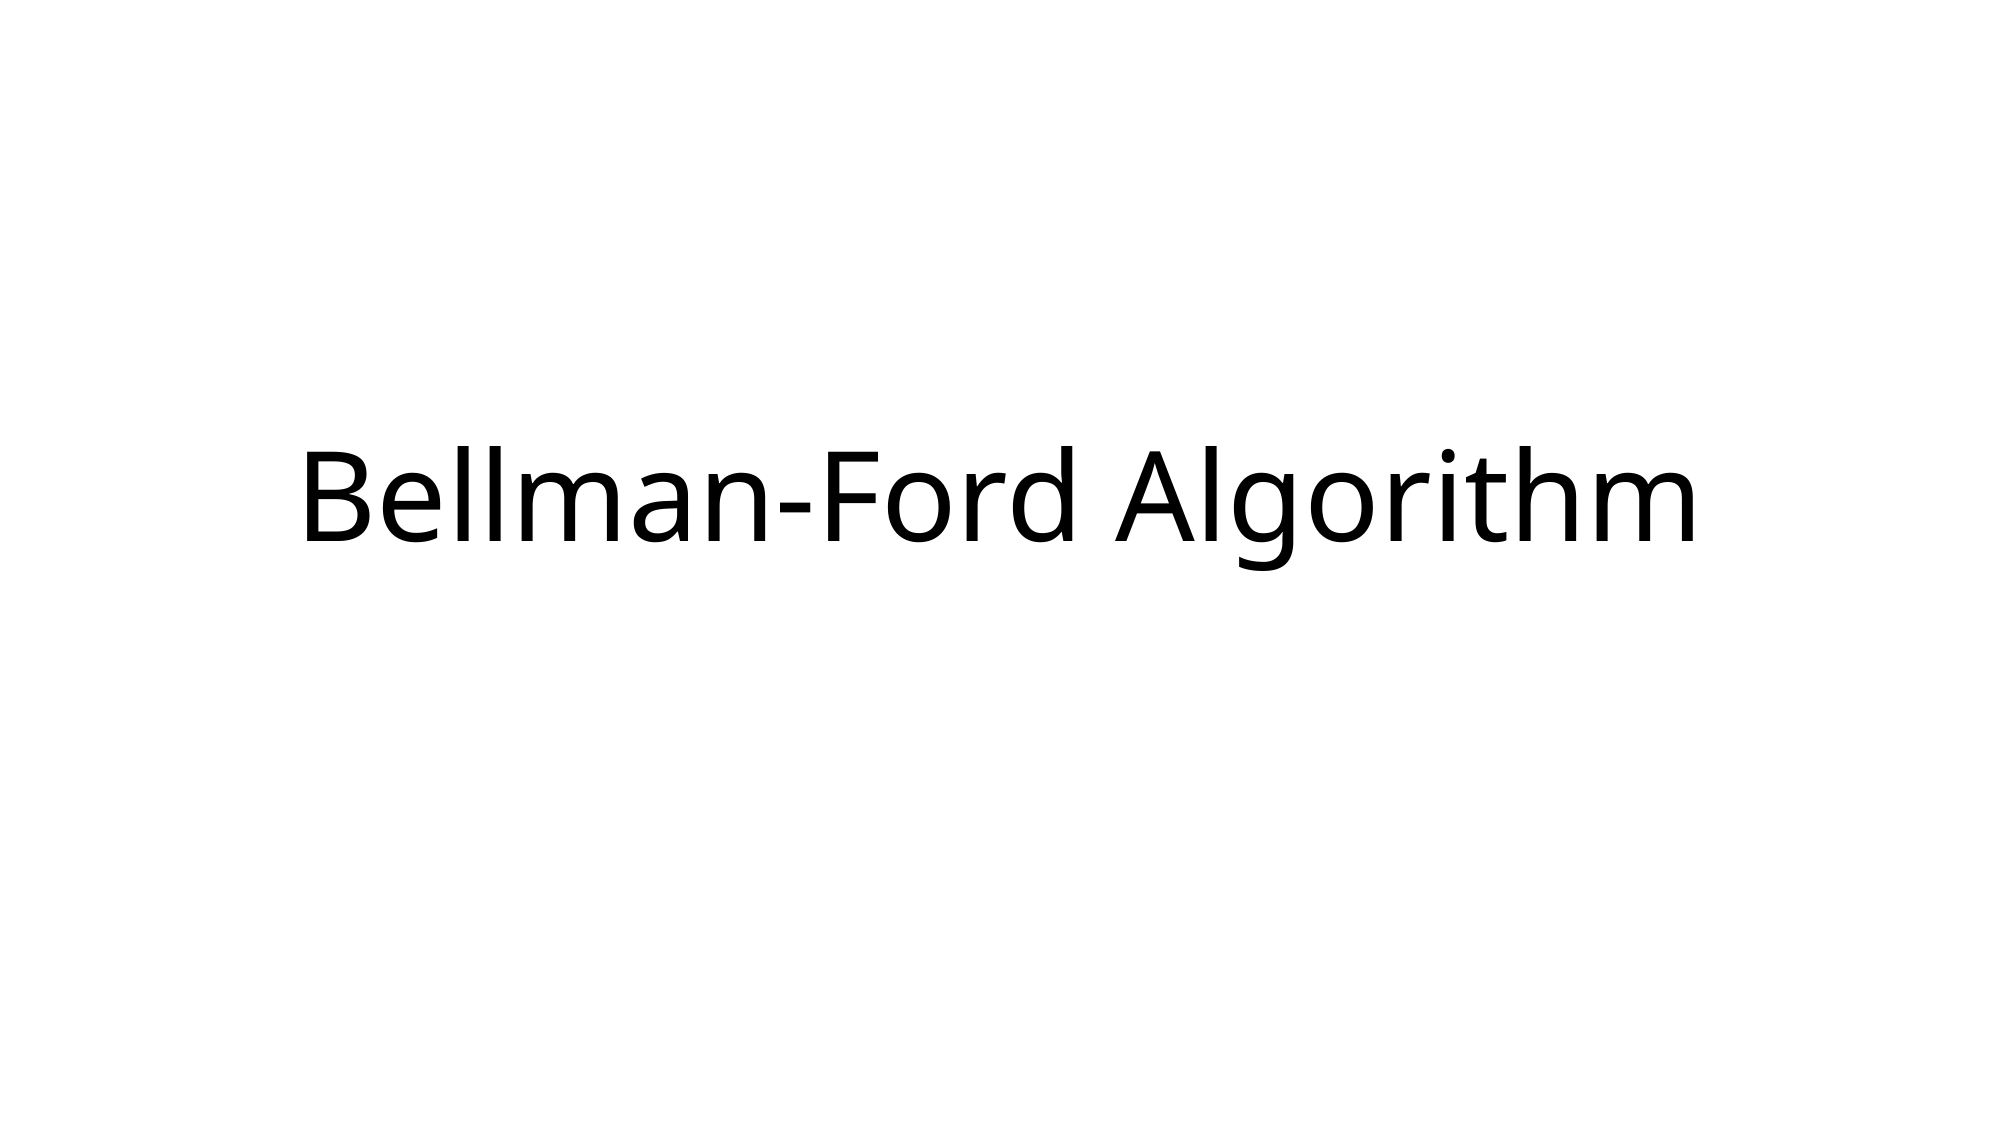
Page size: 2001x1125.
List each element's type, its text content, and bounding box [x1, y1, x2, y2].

title Bellman-Ford Algorithm [249, 184, 1750, 576]
